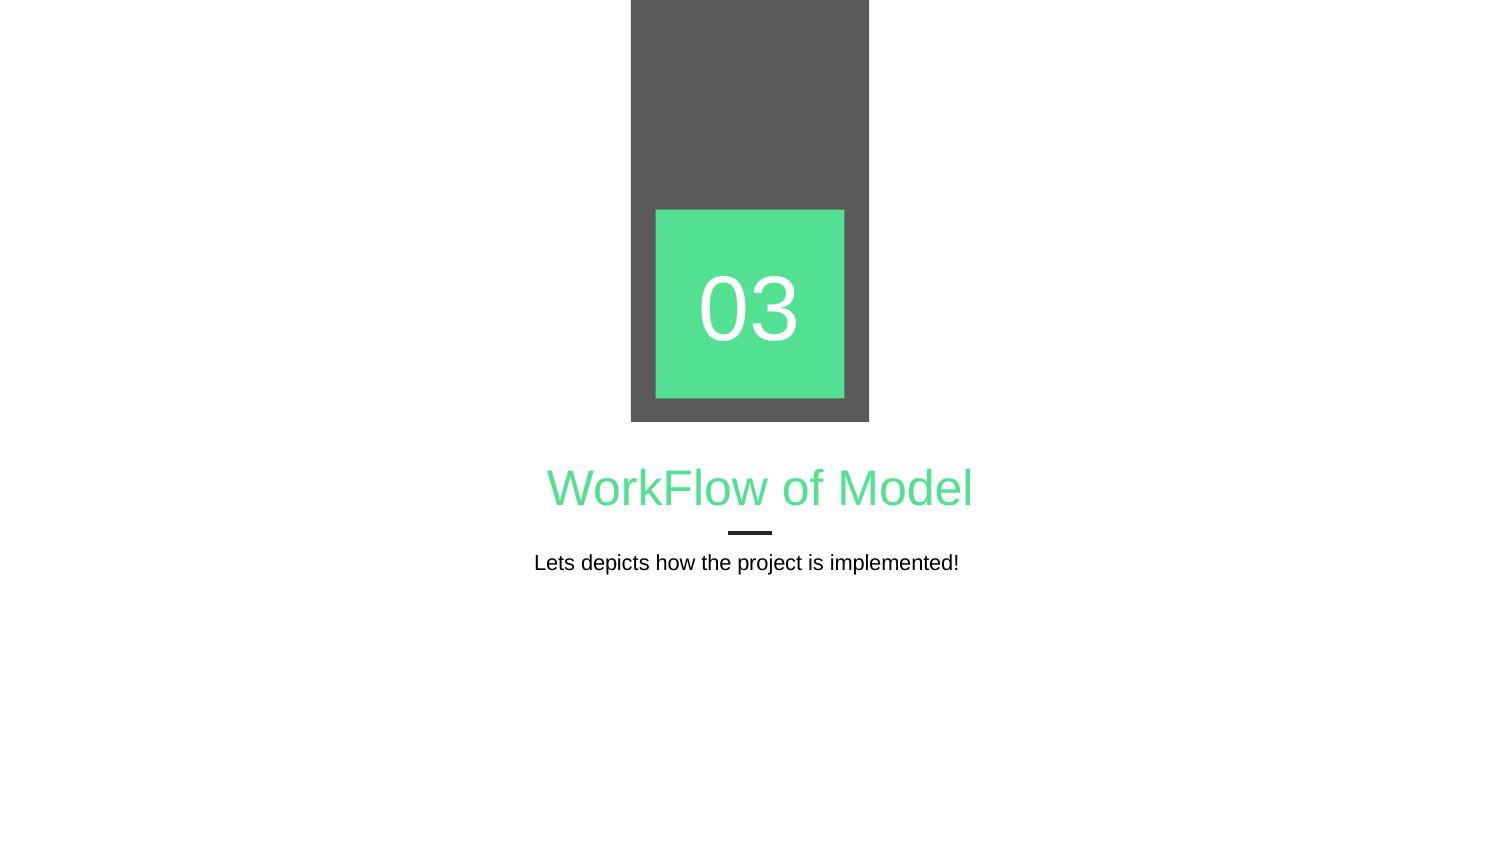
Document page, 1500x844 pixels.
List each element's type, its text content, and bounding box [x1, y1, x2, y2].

text_box Lets depicts how the project is implemented! [441, 532, 1059, 582]
text_box WorkFlow of Model [532, 430, 989, 524]
text_box 03 [655, 208, 845, 399]
text_box [630, 0, 870, 423]
